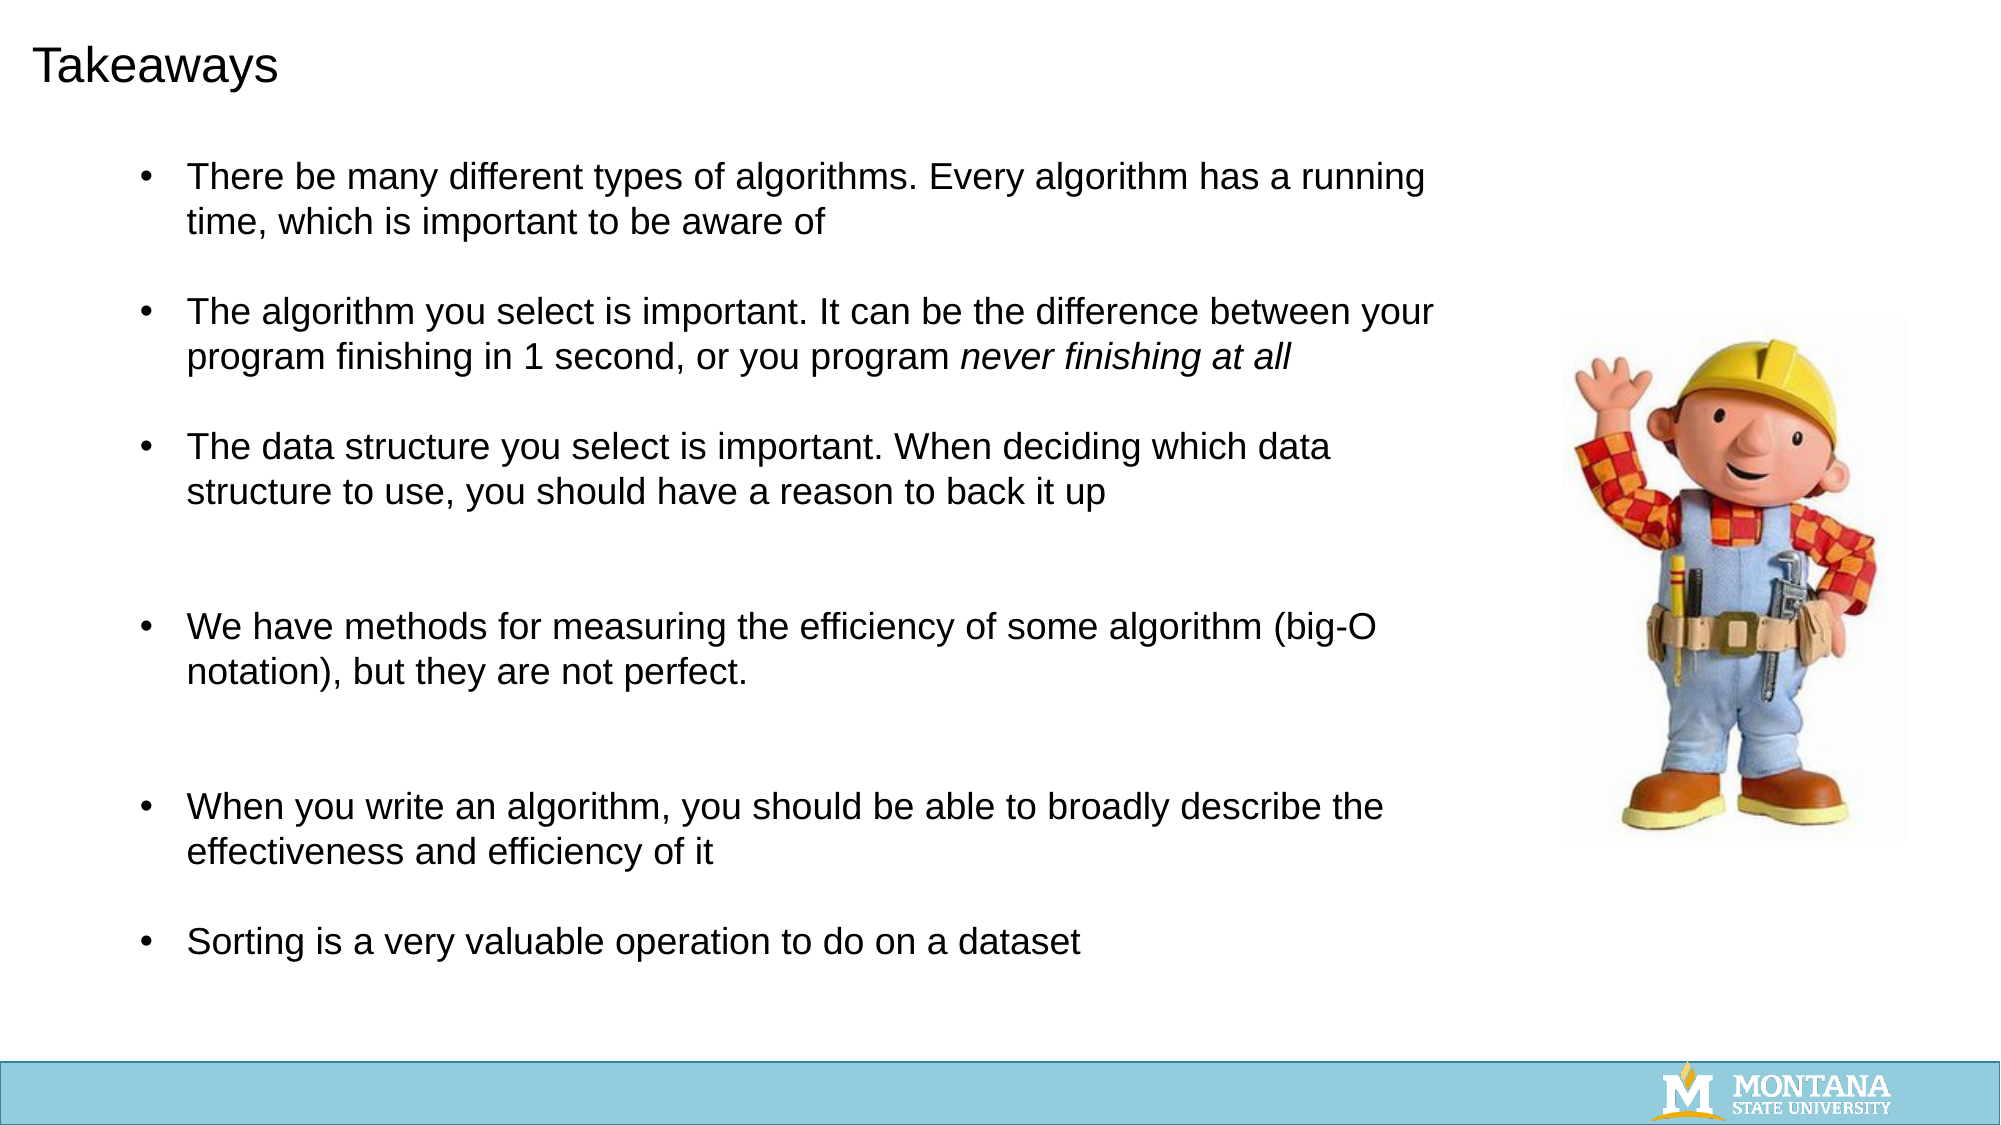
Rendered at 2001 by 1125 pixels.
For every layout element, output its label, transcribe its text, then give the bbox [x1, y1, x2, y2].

picture [1649, 1060, 1892, 1122]
picture [1562, 319, 1907, 841]
text_box There be many different types of algorithms. Every algorithm has a running time, which is important to be aware of The algorithm you select is important. It can be the difference between your program finishing in 1 second, or you program never finishing at all The data structure you select is important. When deciding which data structure to use, you should have a reason to back it up We have methods for measuring the efficiency of some algorithm (big-O notation), but they are not perfect. When you write an algorithm, you should be able to broadly describe the effectiveness and efficiency of it Sorting is a very valuable operation to do on a dataset [124, 145, 1488, 970]
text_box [0, 1060, 1647, 1125]
text_box Takeaways [17, 24, 294, 100]
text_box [1892, 1060, 2000, 1125]
